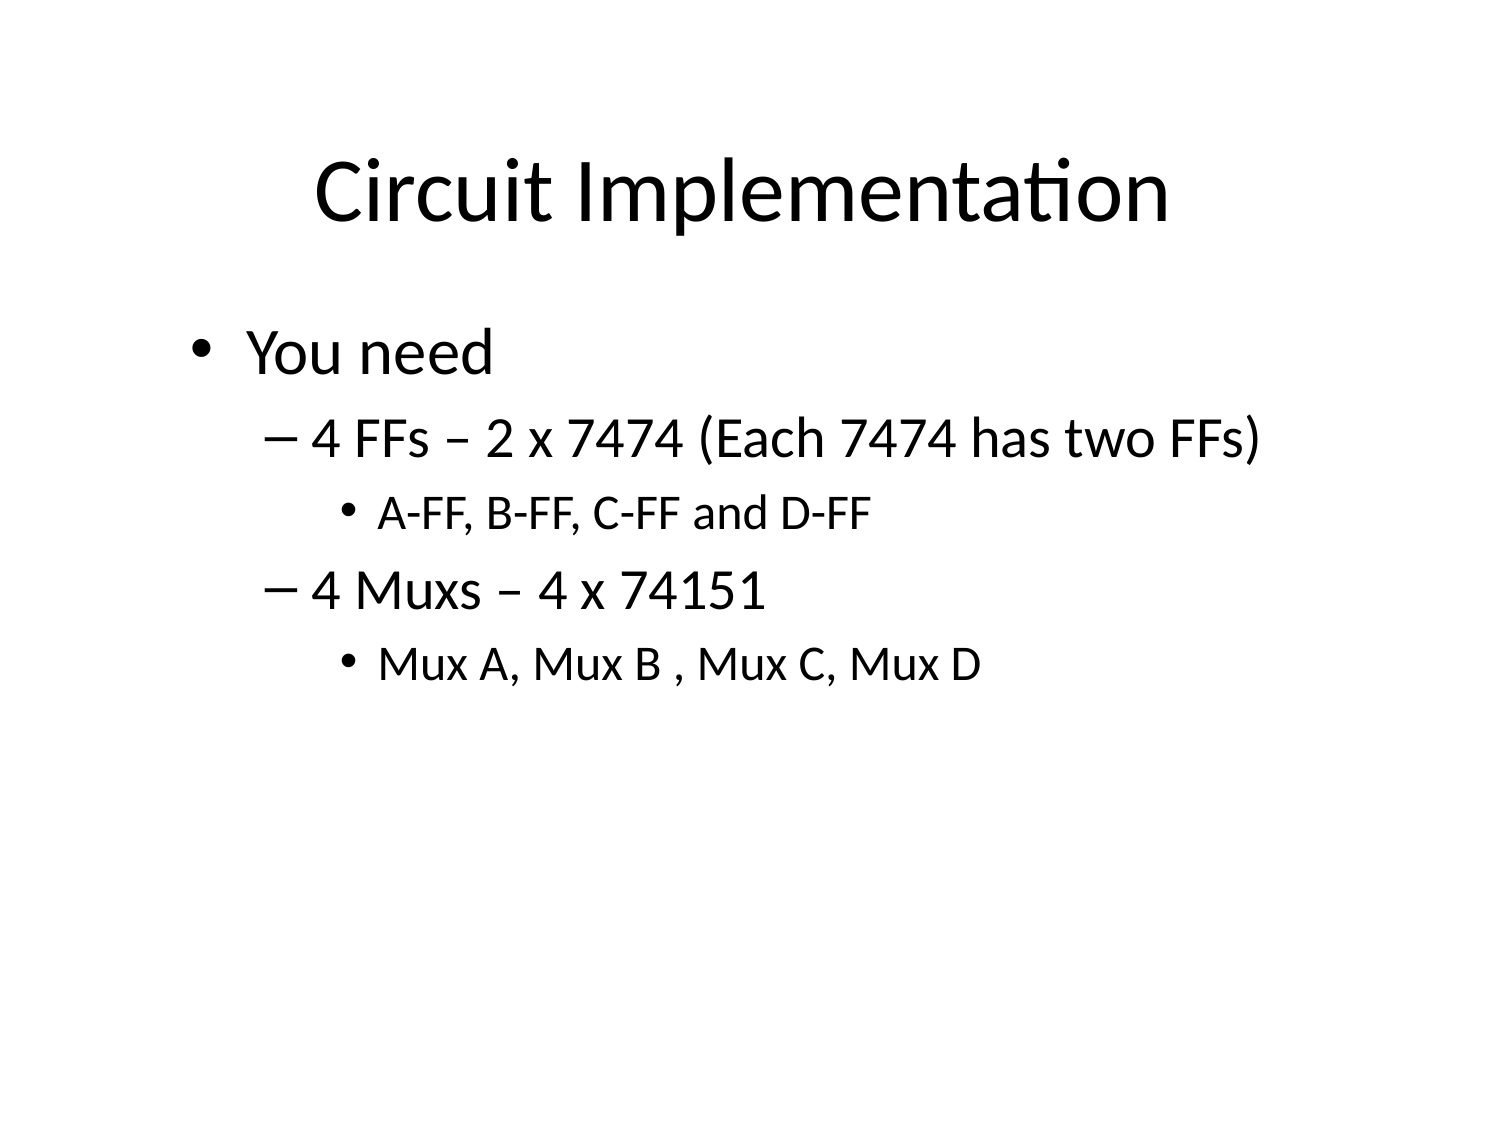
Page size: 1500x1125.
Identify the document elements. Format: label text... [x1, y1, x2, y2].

list You need 4 FFs – 2 x 7474 (Each 7474 has two FFs) A-FF, B-FF, C-FF and D-FF 4 Muxs – 4 x 74151 Mux A, Mux B , Mux C, Mux D [174, 299, 1475, 860]
title Circuit Implementation [125, 112, 1363, 258]
